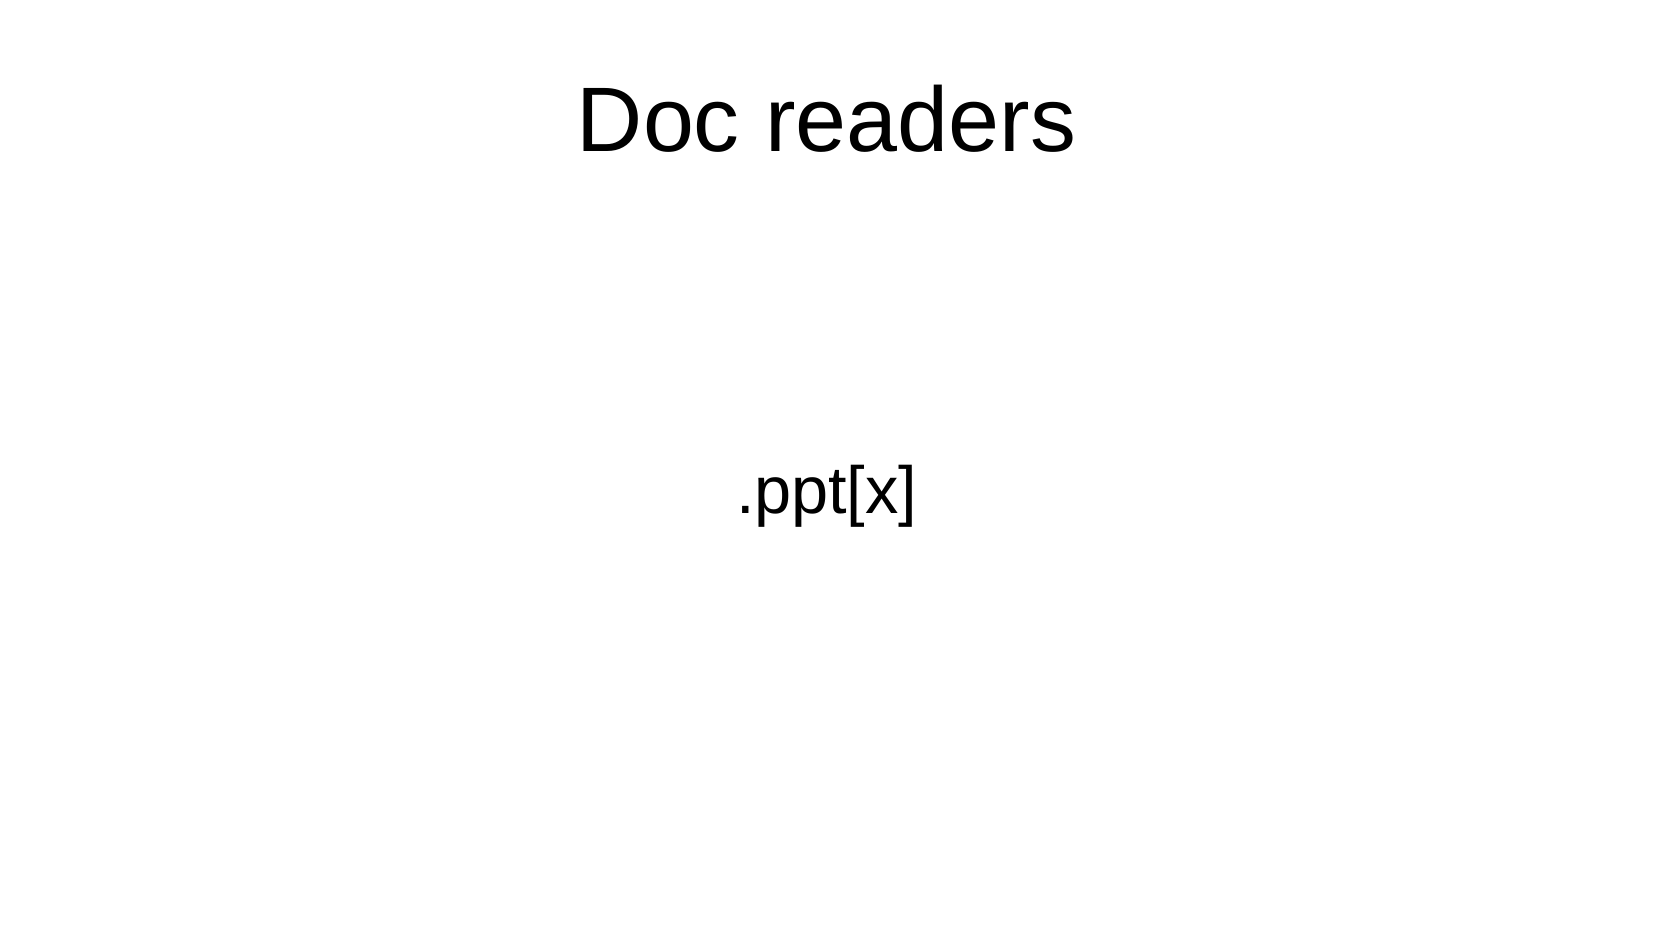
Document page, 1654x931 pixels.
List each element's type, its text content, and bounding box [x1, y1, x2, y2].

text_box Doc readers [82, 59, 1571, 170]
text_box .ppt[x] [82, 447, 1571, 528]
